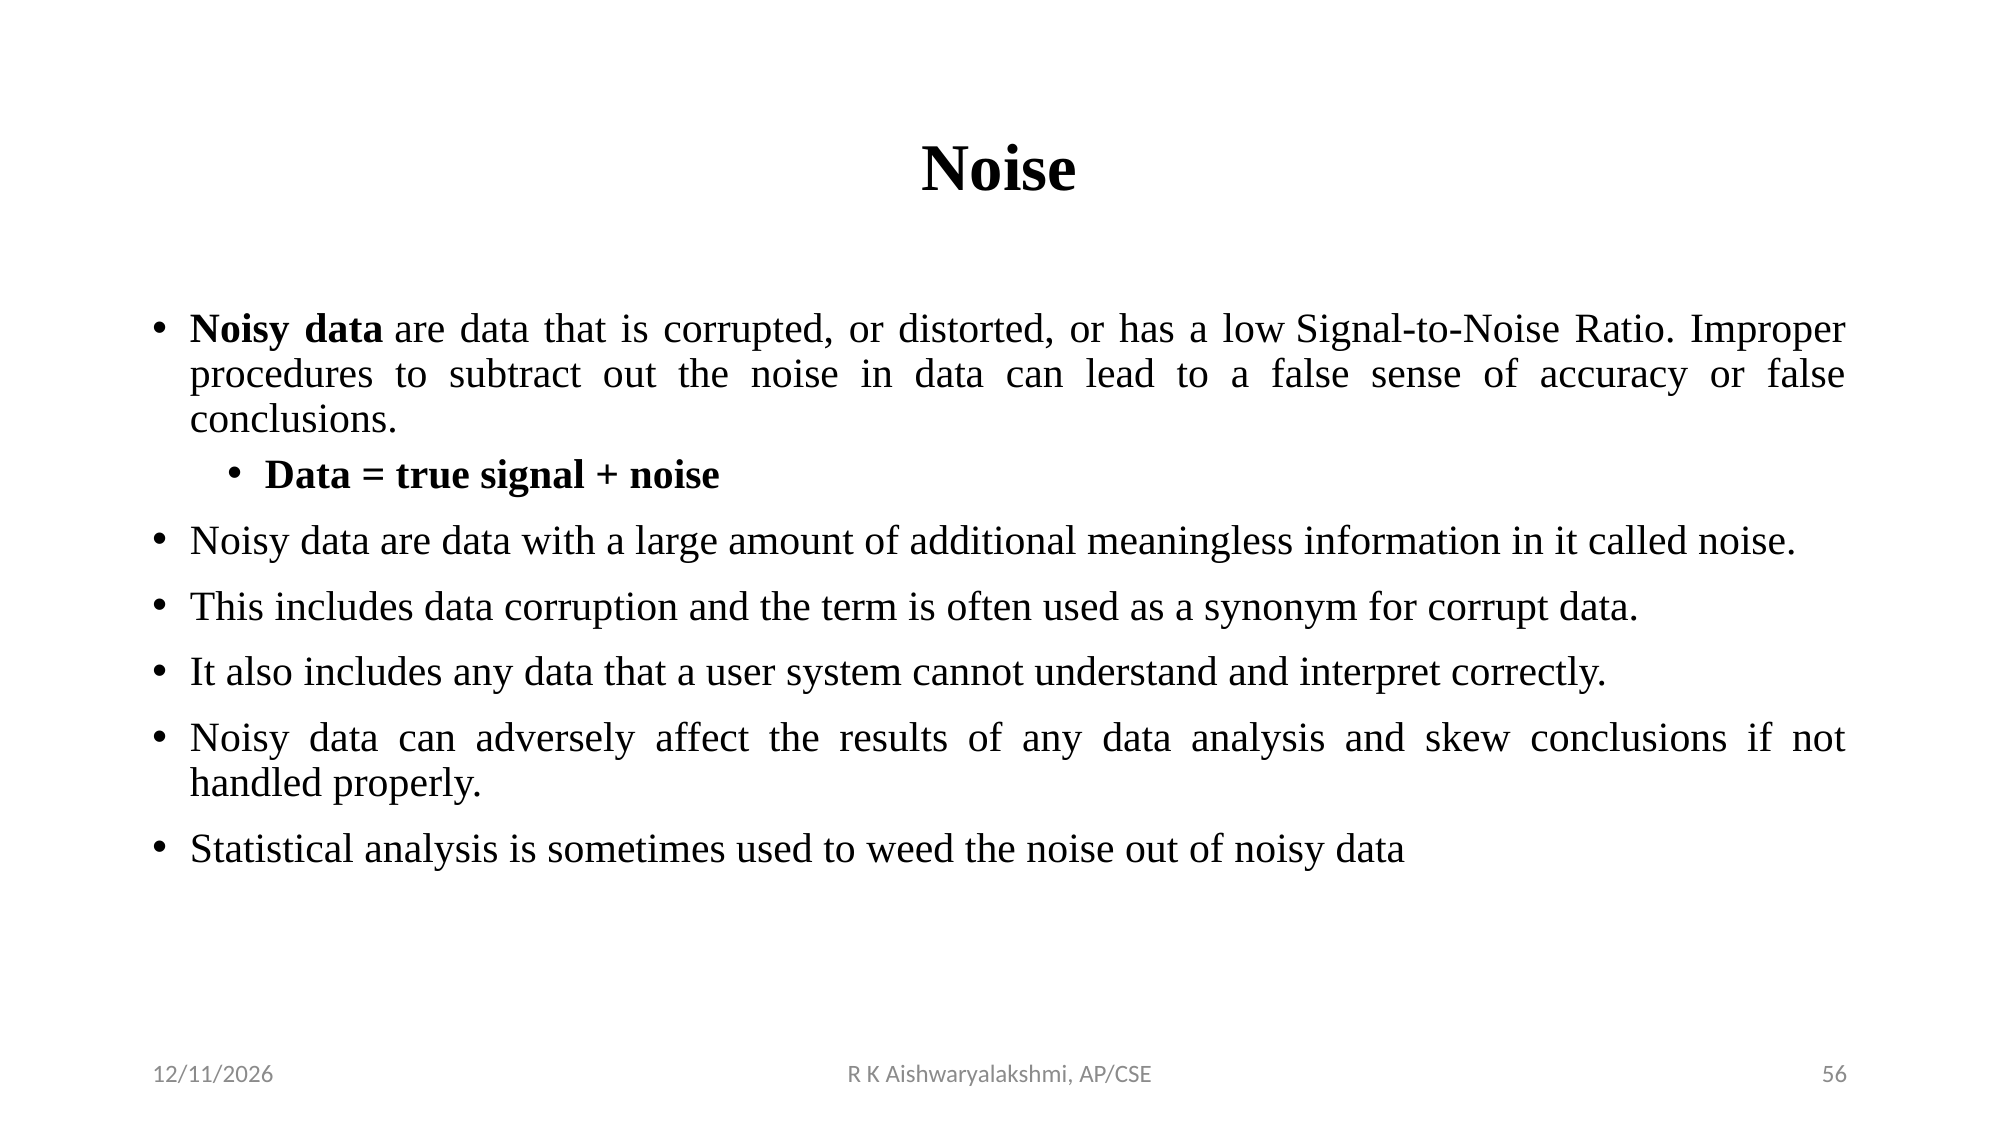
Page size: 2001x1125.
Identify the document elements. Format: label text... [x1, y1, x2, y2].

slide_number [137, 1042, 588, 1103]
list Noisy data are data that is corrupted, or distorted, or has a low Signal-to-Noise Ratio. Improper procedures to subtract out the noise in data can lead to a false sense of accuracy or false conclusions. Data = true signal + noise Noisy data are data with a large amount of additional meaningless information in it called noise. This includes data corruption and the term is often used as a synonym for corrupt data. It also includes any data that a user system cannot understand and interpret correctly. Noisy data can adversely affect the results of any data analysis and skew conclusions if not handled properly. Statistical analysis is sometimes used to weed the noise out of noisy data [137, 299, 1863, 1014]
footer R K Aishwaryalakshmi, AP/CSE [662, 1042, 1338, 1103]
title Noise [137, 59, 1863, 278]
slide_number 56 [1412, 1042, 1863, 1103]
